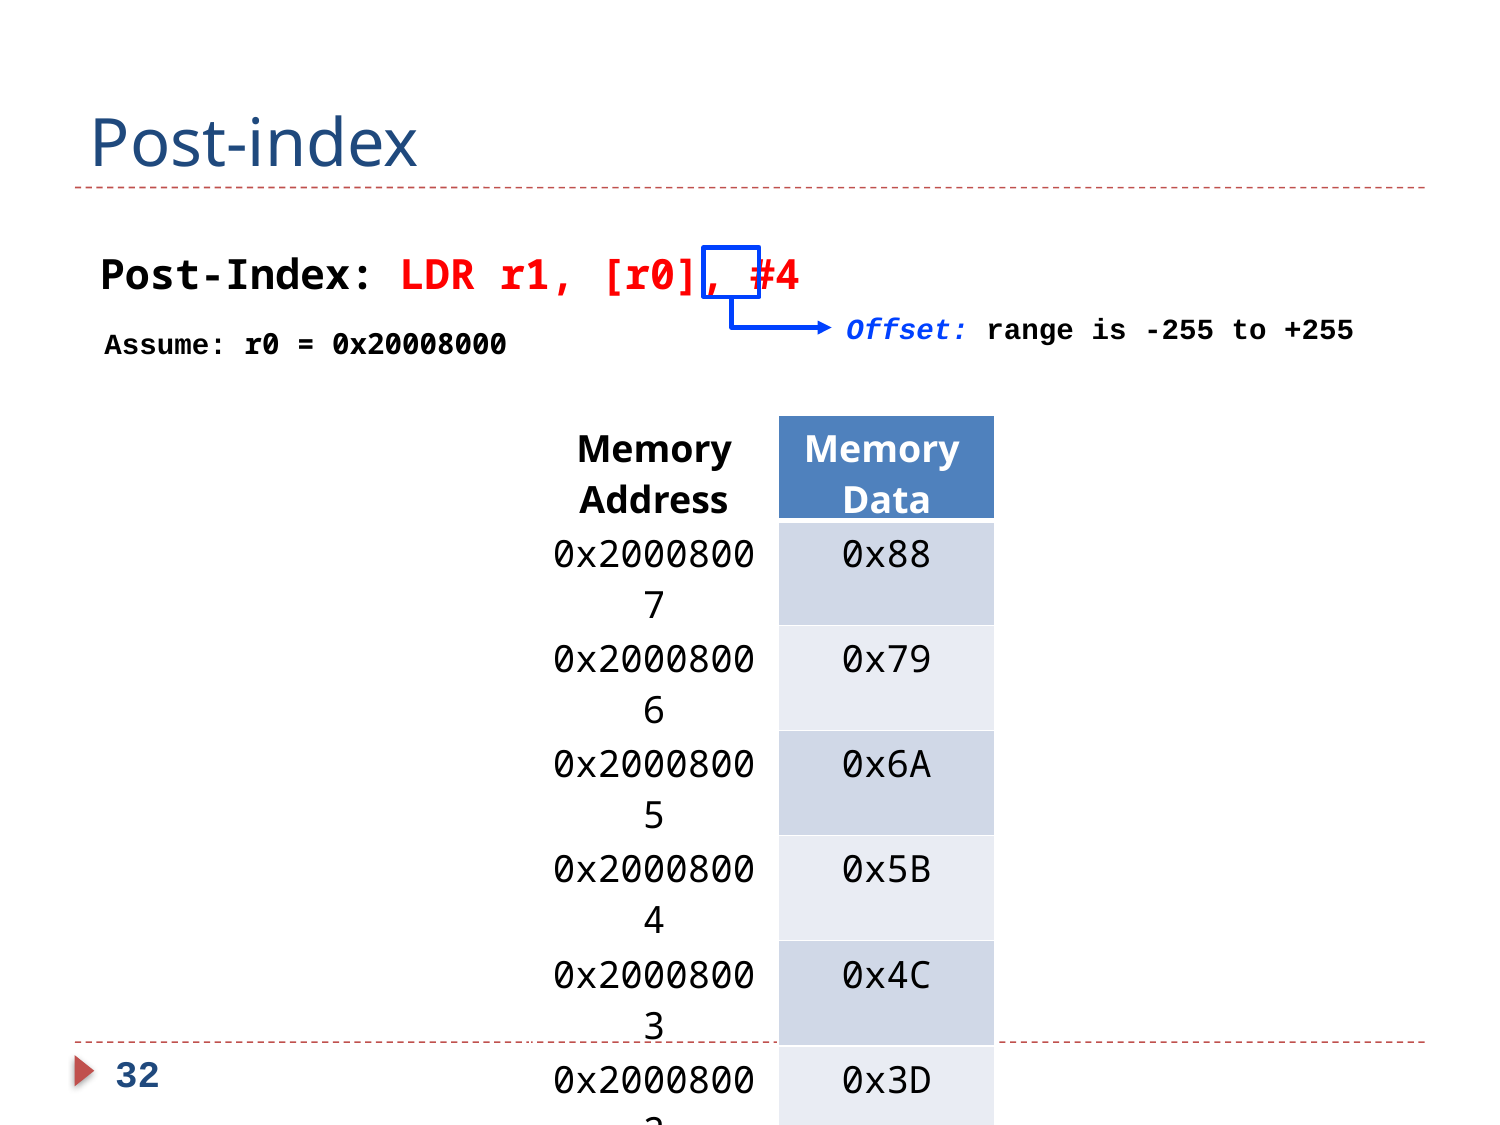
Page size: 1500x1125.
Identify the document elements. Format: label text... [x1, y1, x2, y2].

table_cell 0x4C [779, 941, 994, 1045]
title Post-index [75, 24, 1425, 188]
table_cell 0x5B [779, 836, 994, 940]
table_header Memory Data [779, 416, 994, 518]
table_cell 0x3D [779, 1047, 994, 1125]
table_cell 0x20008006 [531, 626, 777, 730]
text_box Assume: r0 = 0x20008000 [89, 318, 522, 369]
table_cell 0x79 [779, 626, 994, 730]
table_cell 0x20008003 [531, 941, 777, 1045]
table_cell 0x6A [779, 731, 994, 835]
text_box Post-Index: LDR r1, [r0], #4 [85, 240, 815, 305]
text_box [703, 247, 1372, 354]
table_cell 0x20008004 [531, 836, 777, 940]
table_cell 0x88 [779, 523, 994, 625]
table_cell 0x20008002 [531, 1047, 777, 1125]
table_header Memory Address [531, 416, 777, 518]
slide_number 32 [100, 1042, 426, 1103]
table_cell 0x20008007 [531, 523, 777, 625]
table_cell 0x20008005 [531, 731, 777, 835]
